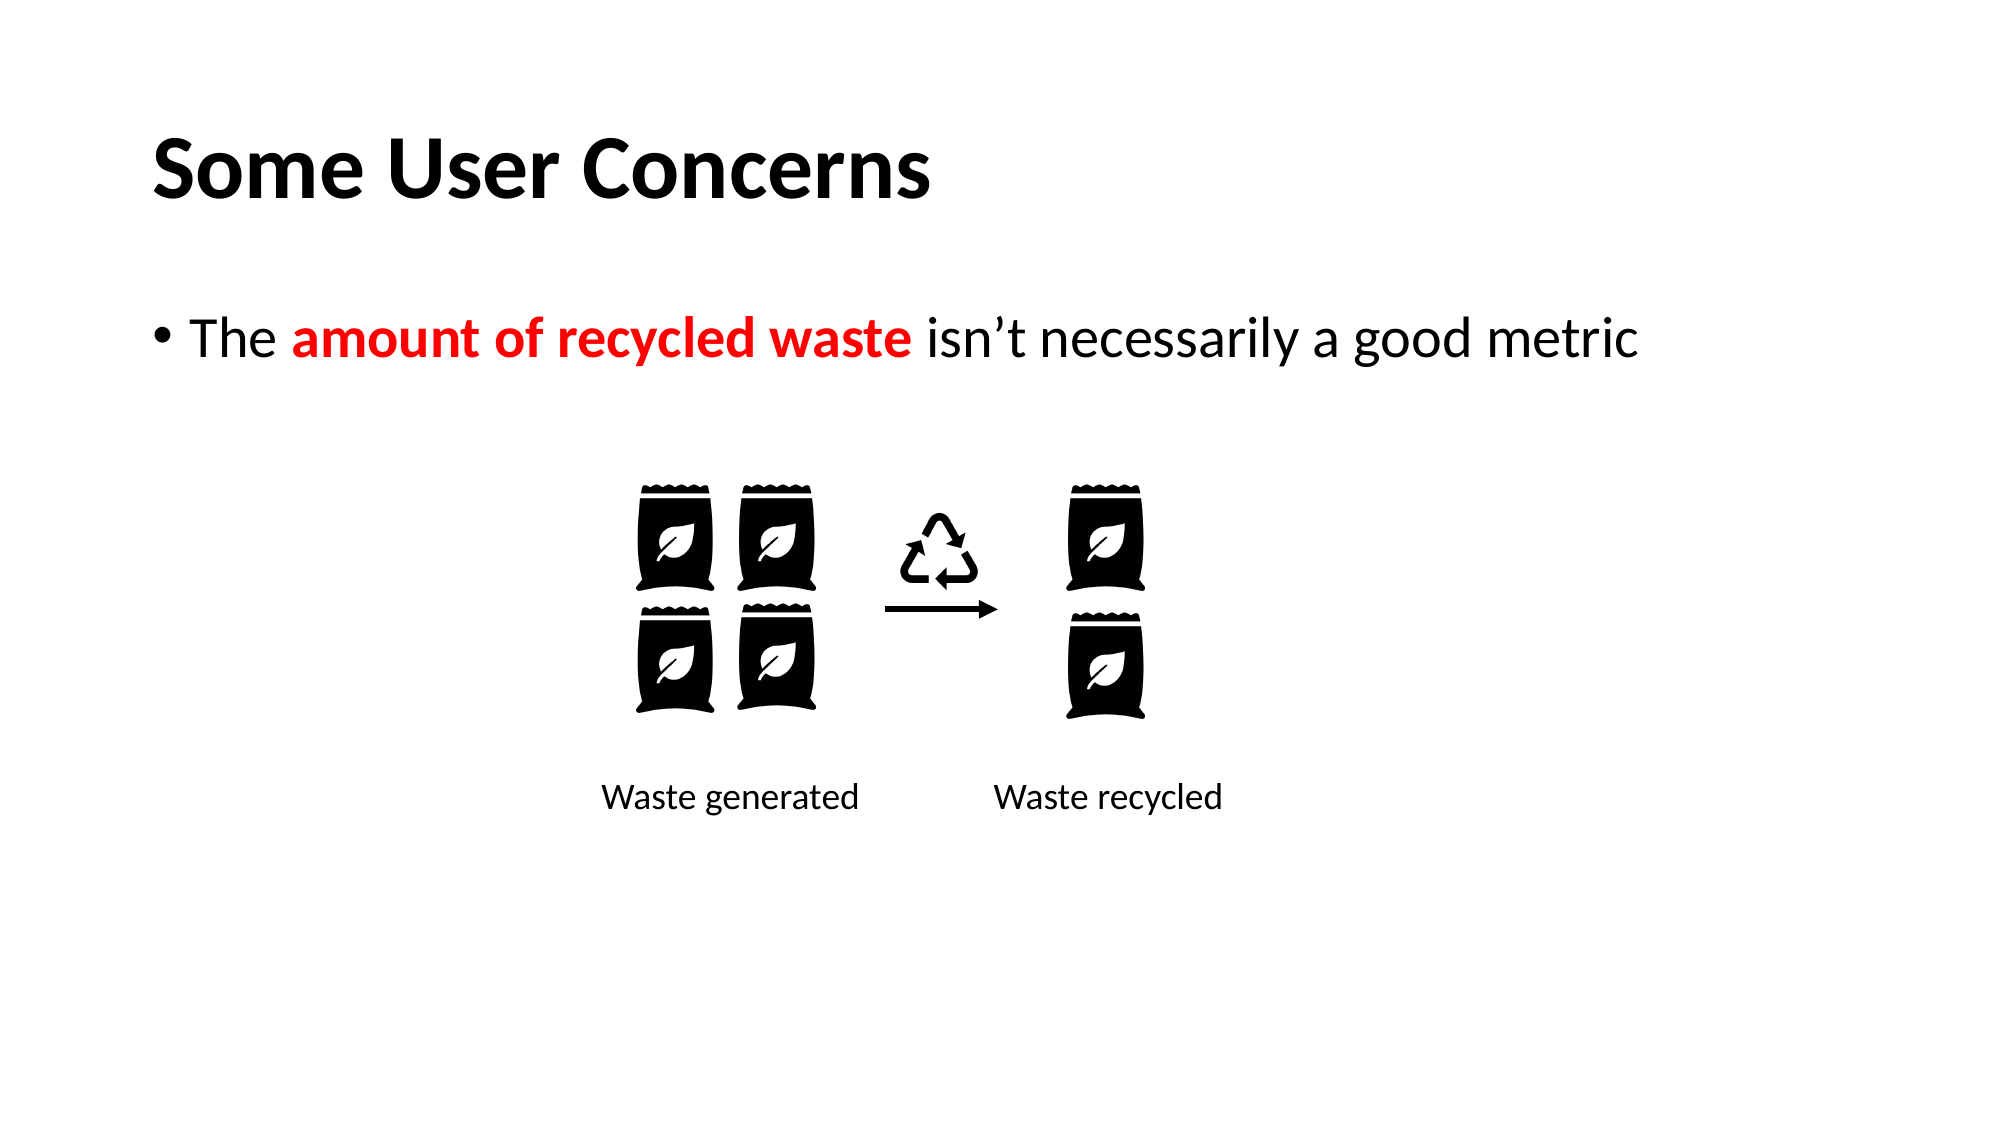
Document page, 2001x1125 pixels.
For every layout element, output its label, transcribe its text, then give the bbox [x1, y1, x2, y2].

text_box Waste recycled [978, 764, 1239, 825]
title Some User Concerns [137, 59, 1863, 278]
picture [1030, 462, 1181, 741]
list The amount of recycled waste isn’t necessarily a good metric [137, 299, 1863, 1014]
picture [599, 462, 852, 735]
text_box Waste generated [586, 764, 876, 825]
picture [894, 506, 984, 597]
